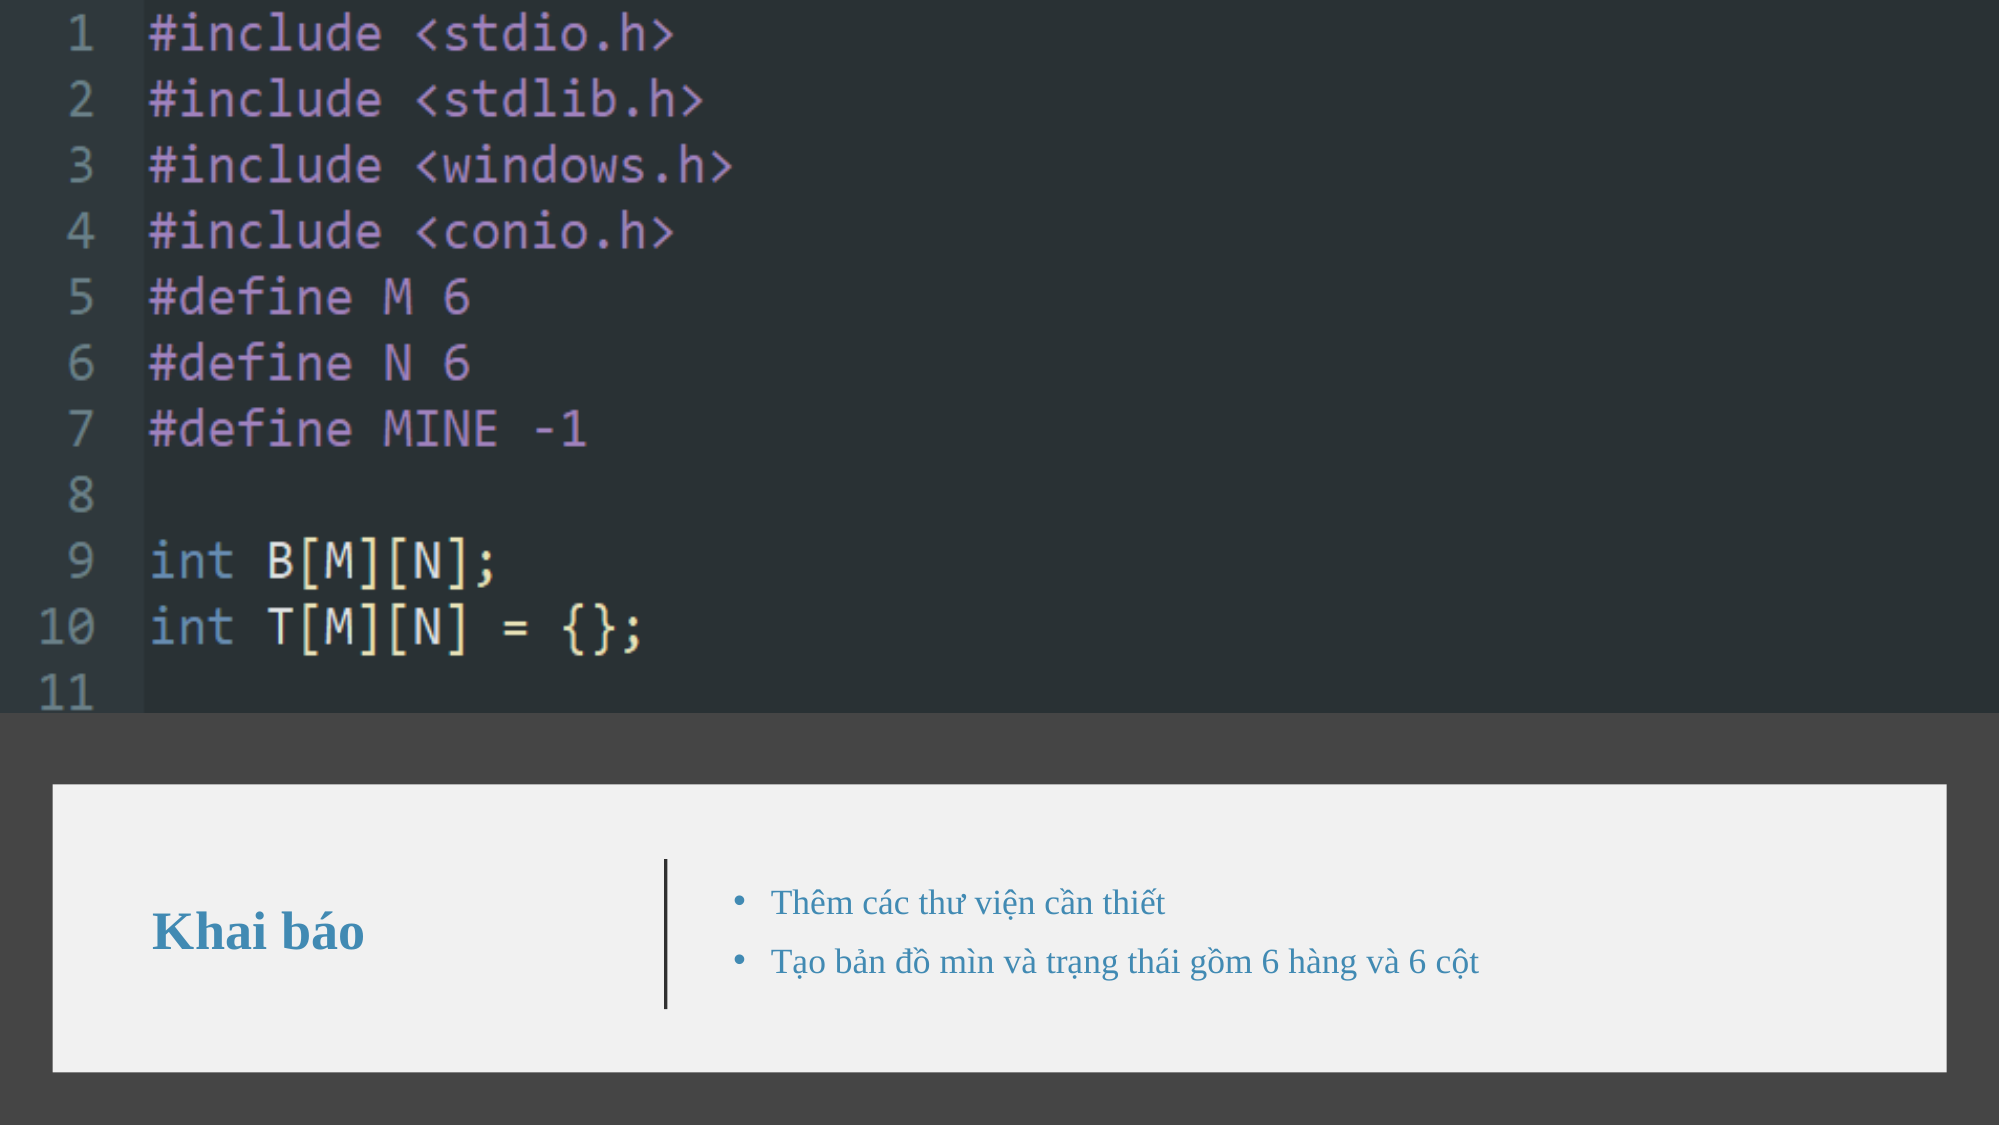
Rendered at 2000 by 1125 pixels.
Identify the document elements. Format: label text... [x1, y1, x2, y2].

list Thêm các thư viện cần thiết Tạo bản đồ mìn và trạng thái gồm 6 hàng và 6 cột [718, 821, 1863, 1043]
text_box [0, 0, 2000, 1125]
title Khai báo [137, 821, 612, 1043]
text_box [52, 783, 1948, 1073]
picture [0, 0, 1999, 713]
